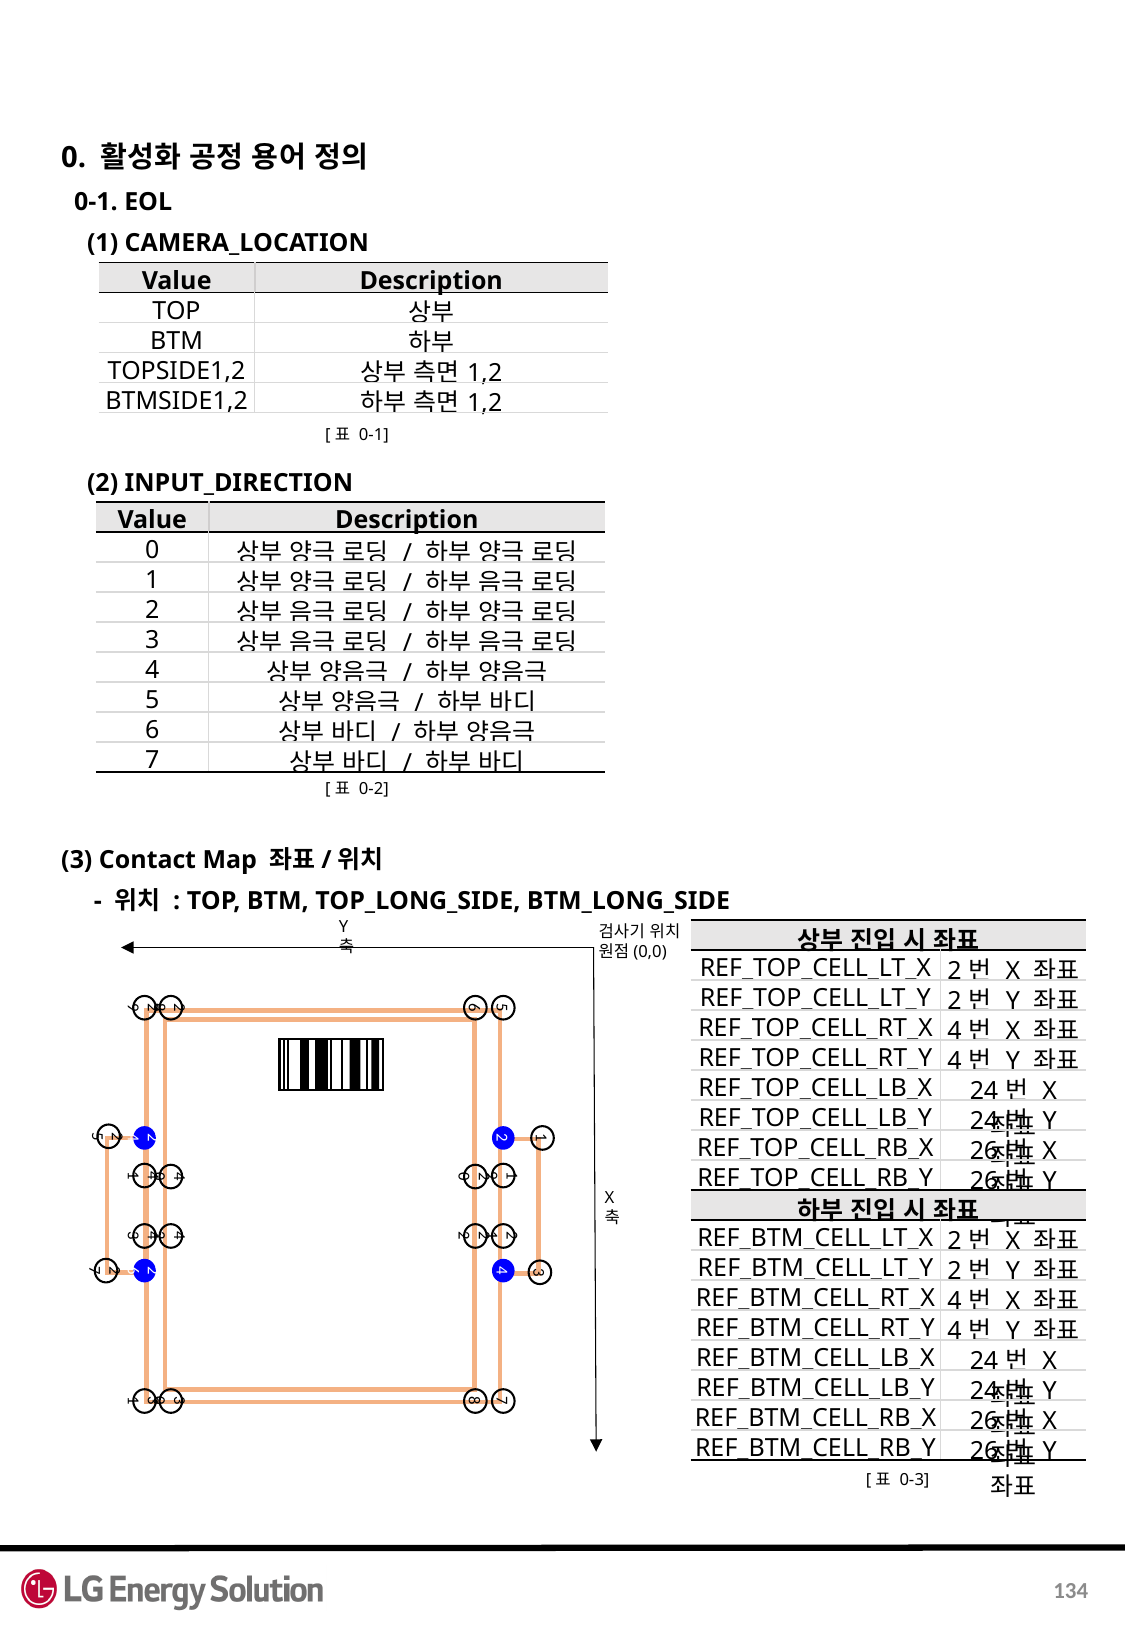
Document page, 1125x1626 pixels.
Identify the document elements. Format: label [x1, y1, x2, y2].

table_cell [941, 1131, 1086, 1159]
table_cell [209, 683, 605, 711]
table_header [256, 263, 608, 292]
table_cell [697, 981, 940, 1009]
table_cell [255, 353, 608, 382]
table_cell [941, 1311, 1086, 1339]
table_cell [209, 533, 605, 561]
table_cell [99, 383, 254, 412]
table_cell [697, 1401, 940, 1429]
table_header [99, 263, 254, 292]
table_cell [697, 1011, 940, 1039]
table_cell [96, 743, 208, 771]
table_cell [209, 743, 605, 771]
table_cell [697, 1161, 940, 1189]
table_cell [697, 951, 940, 979]
table_cell [697, 1191, 1086, 1219]
text_box [851, 1461, 945, 1496]
table_cell [941, 1101, 1086, 1129]
table_header [697, 921, 1086, 949]
table_cell [255, 323, 608, 352]
table_cell [941, 1011, 1086, 1039]
table_cell [941, 1041, 1086, 1069]
table_cell [99, 293, 254, 322]
table_cell [941, 951, 1086, 979]
table_cell [941, 1221, 1086, 1249]
table_cell [209, 653, 605, 681]
table_cell [209, 563, 605, 591]
table_cell [96, 533, 208, 561]
table_cell [96, 713, 208, 741]
table_cell [697, 1311, 940, 1339]
table_cell [941, 1431, 1086, 1459]
table_cell [255, 383, 608, 412]
table_cell [96, 653, 208, 681]
table_cell [96, 593, 208, 621]
text_box [61, 124, 1065, 1452]
table_cell [96, 683, 208, 711]
table_cell [697, 1041, 940, 1069]
table_cell [941, 1071, 1086, 1099]
table_cell [96, 623, 208, 651]
table_cell [99, 353, 254, 382]
table_cell [697, 1221, 940, 1249]
table_cell [697, 1251, 940, 1279]
table_cell [697, 1101, 940, 1129]
table_cell [941, 1161, 1086, 1189]
table_cell [941, 981, 1086, 1009]
table_cell [96, 563, 208, 591]
table_cell [697, 1071, 940, 1099]
table_cell [941, 1251, 1086, 1279]
slide_number [927, 1568, 1104, 1611]
table_cell [941, 1281, 1086, 1309]
table_header [210, 503, 605, 531]
table_cell [697, 1341, 940, 1369]
table_cell [209, 593, 605, 621]
table_cell [697, 1131, 940, 1159]
table_cell [697, 1281, 940, 1309]
picture [18, 1565, 327, 1611]
table_cell [941, 1401, 1086, 1429]
table_cell [941, 1371, 1086, 1399]
table_cell [941, 1341, 1086, 1369]
table_cell [209, 623, 605, 651]
table_header [96, 503, 208, 531]
table_cell [255, 293, 608, 322]
table_cell [697, 1371, 940, 1399]
table_cell [99, 323, 254, 352]
table_cell [691, 1431, 940, 1459]
table_cell [209, 713, 605, 741]
